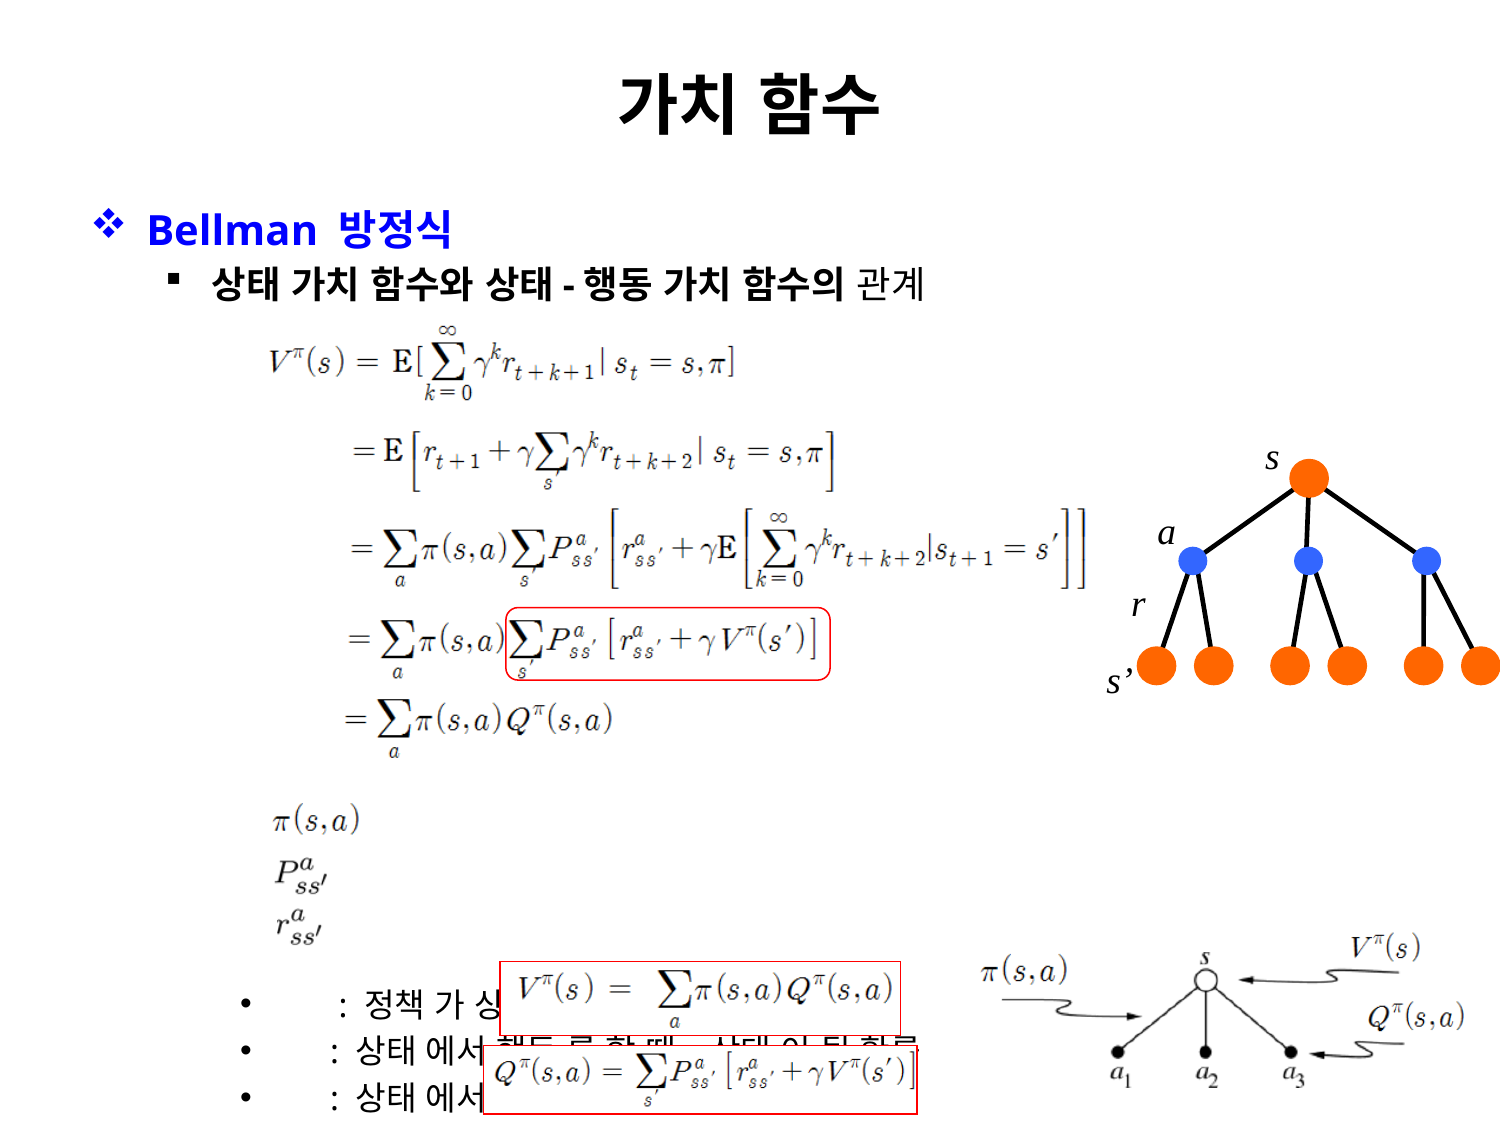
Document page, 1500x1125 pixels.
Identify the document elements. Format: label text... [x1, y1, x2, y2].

picture [331, 686, 627, 764]
picture [274, 850, 328, 952]
picture [265, 313, 742, 406]
picture [341, 422, 1098, 596]
title 가치 함수 [75, 45, 1425, 161]
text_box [1089, 424, 1500, 709]
picture [484, 1045, 917, 1114]
picture [337, 605, 843, 682]
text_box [973, 926, 1466, 1103]
picture [500, 961, 901, 1036]
picture [265, 796, 360, 843]
